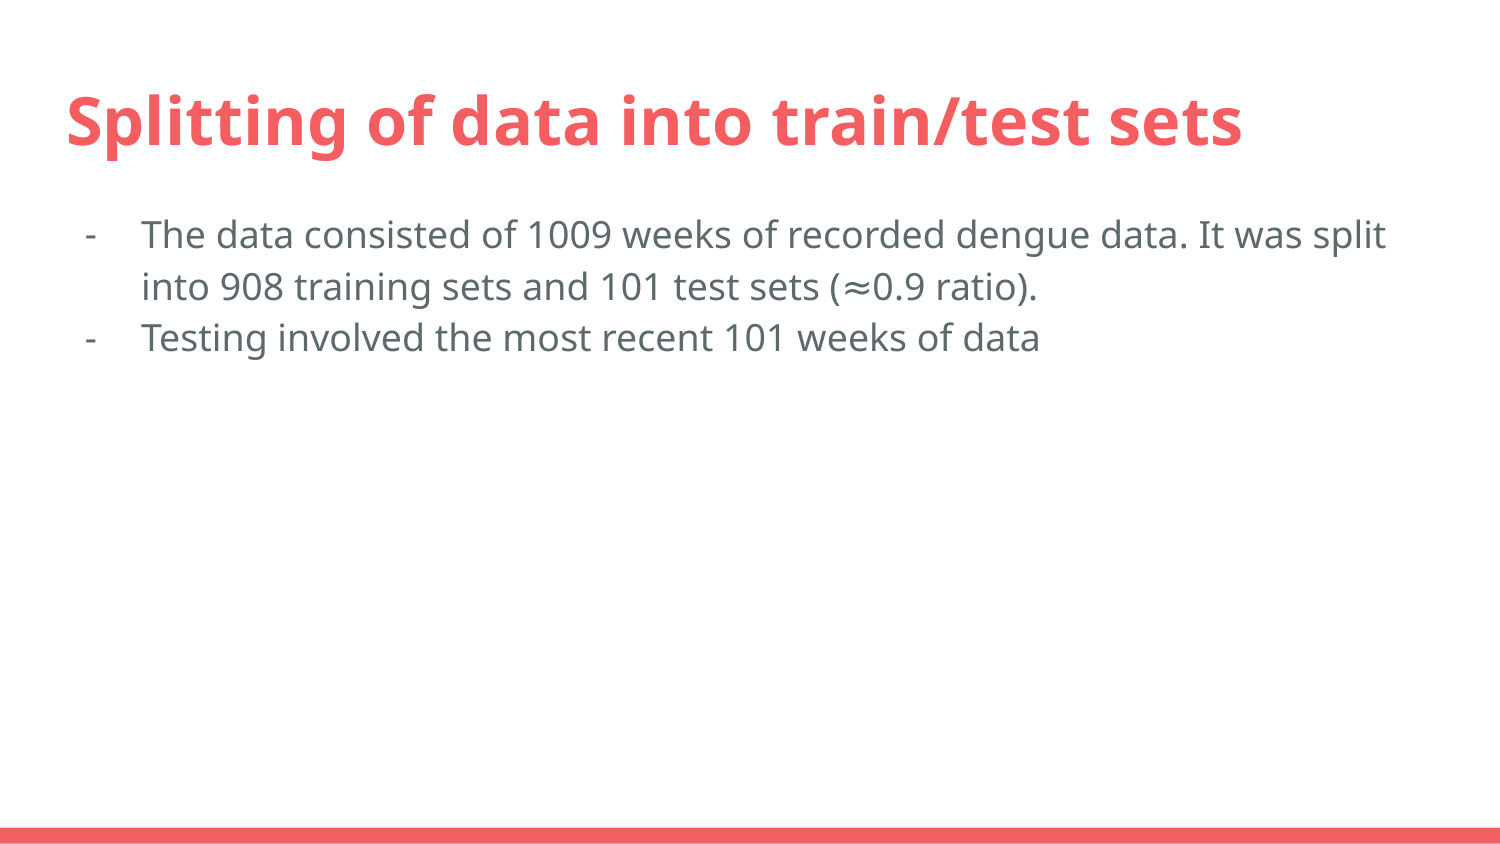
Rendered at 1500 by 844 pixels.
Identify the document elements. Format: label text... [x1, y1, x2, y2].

list The data consisted of 1009 weeks of recorded dengue data. It was split into 908 training sets and 101 test sets (≈0.9 ratio). Testing involved the most recent 101 weeks of data [51, 189, 1449, 750]
title Splitting of data into train/test sets [51, 64, 1449, 167]
